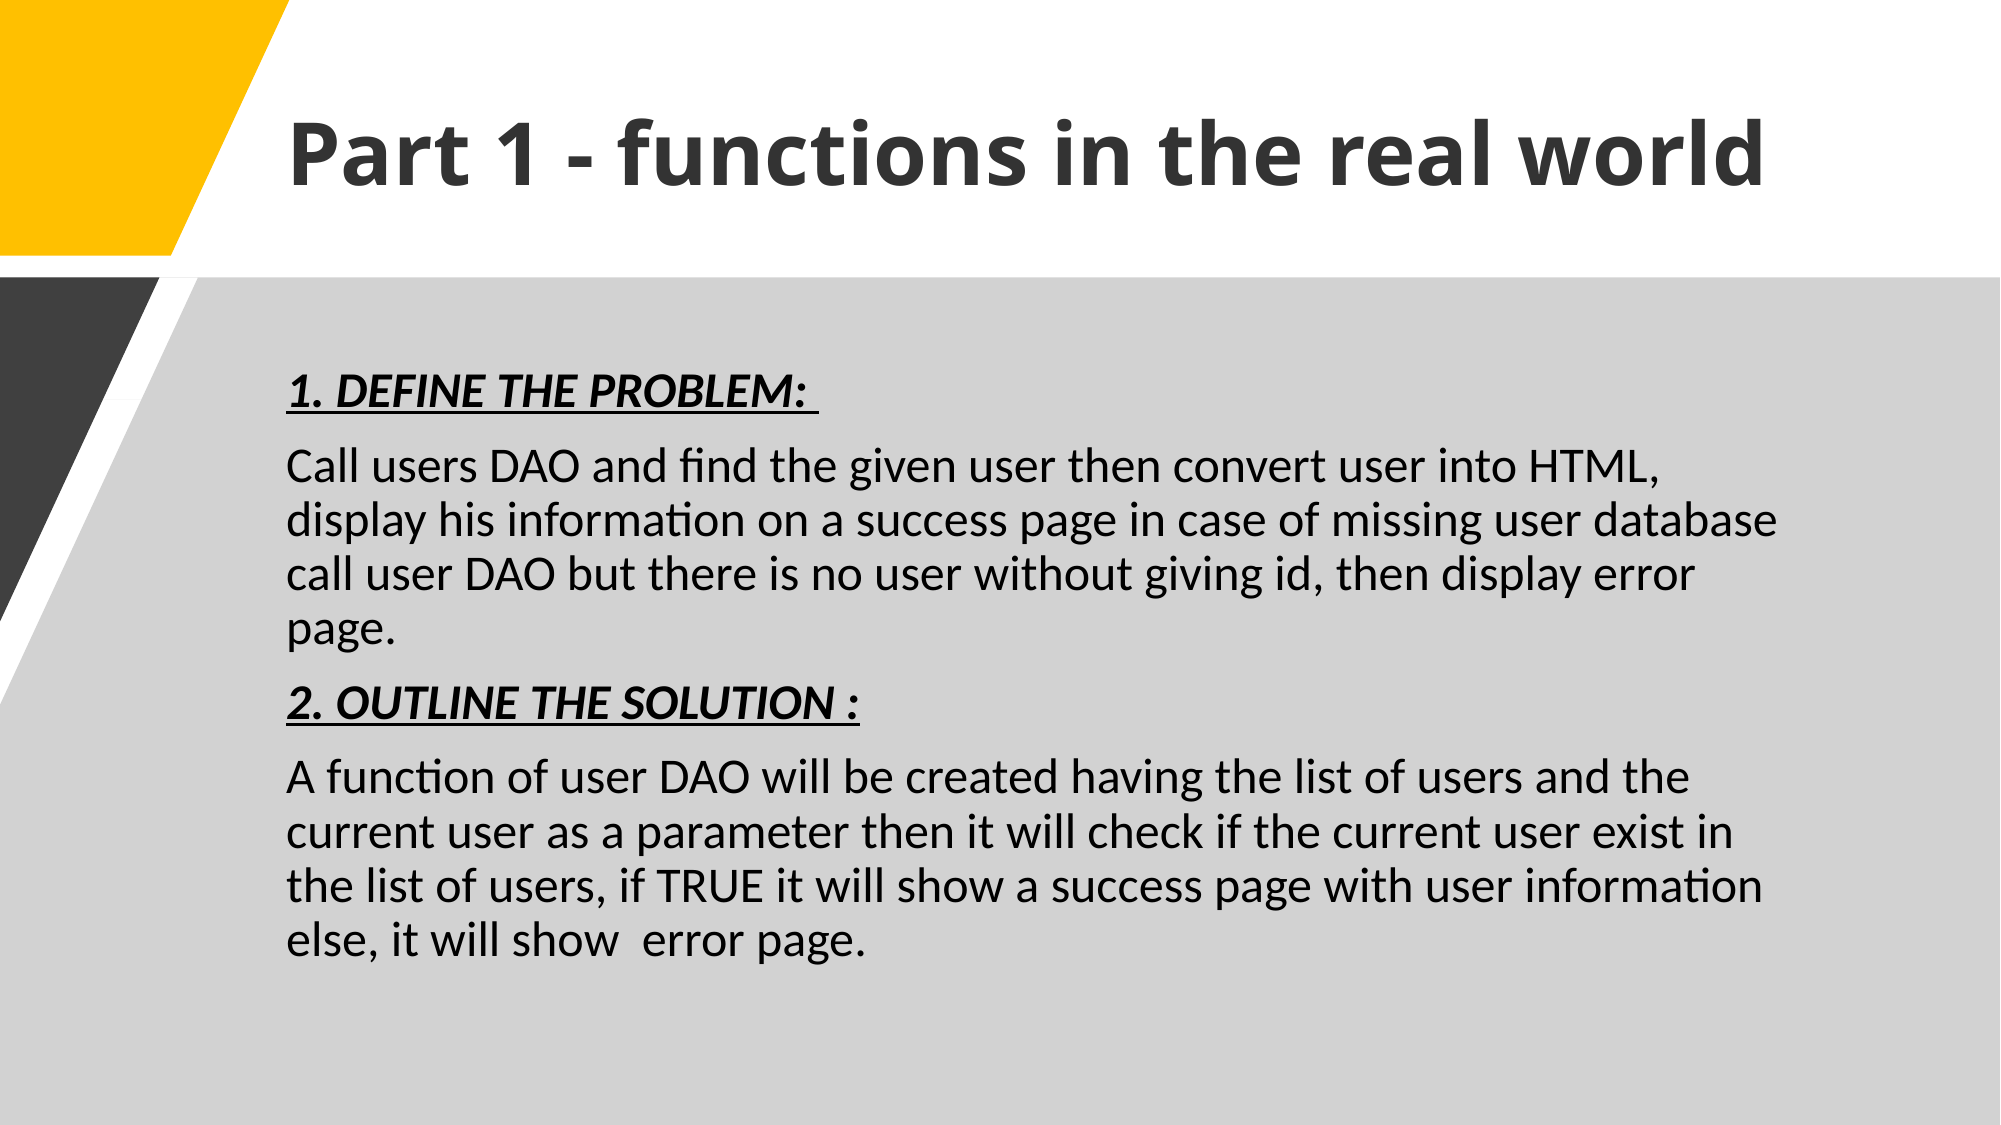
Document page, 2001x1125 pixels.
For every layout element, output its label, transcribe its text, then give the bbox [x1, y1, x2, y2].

list 1. DEFINE THE PROBLEM: Call users DAO and find the given user then convert user into HTML, display his information on a success page in case of missing user database call user DAO but there is no user without giving id, then display error page. 2. OUTLINE THE SOLUTION : A function of user DAO will be created having the list of users and the current user as a parameter then it will check if the current user exist in the list of users, if TRUE it will show a success page with user information else, it will show error page. [271, 356, 1808, 1020]
text_box [0, 0, 291, 257]
text_box [0, 276, 162, 622]
title Part 1 - functions in the real world [271, 60, 1808, 255]
text_box [0, 276, 2000, 1125]
